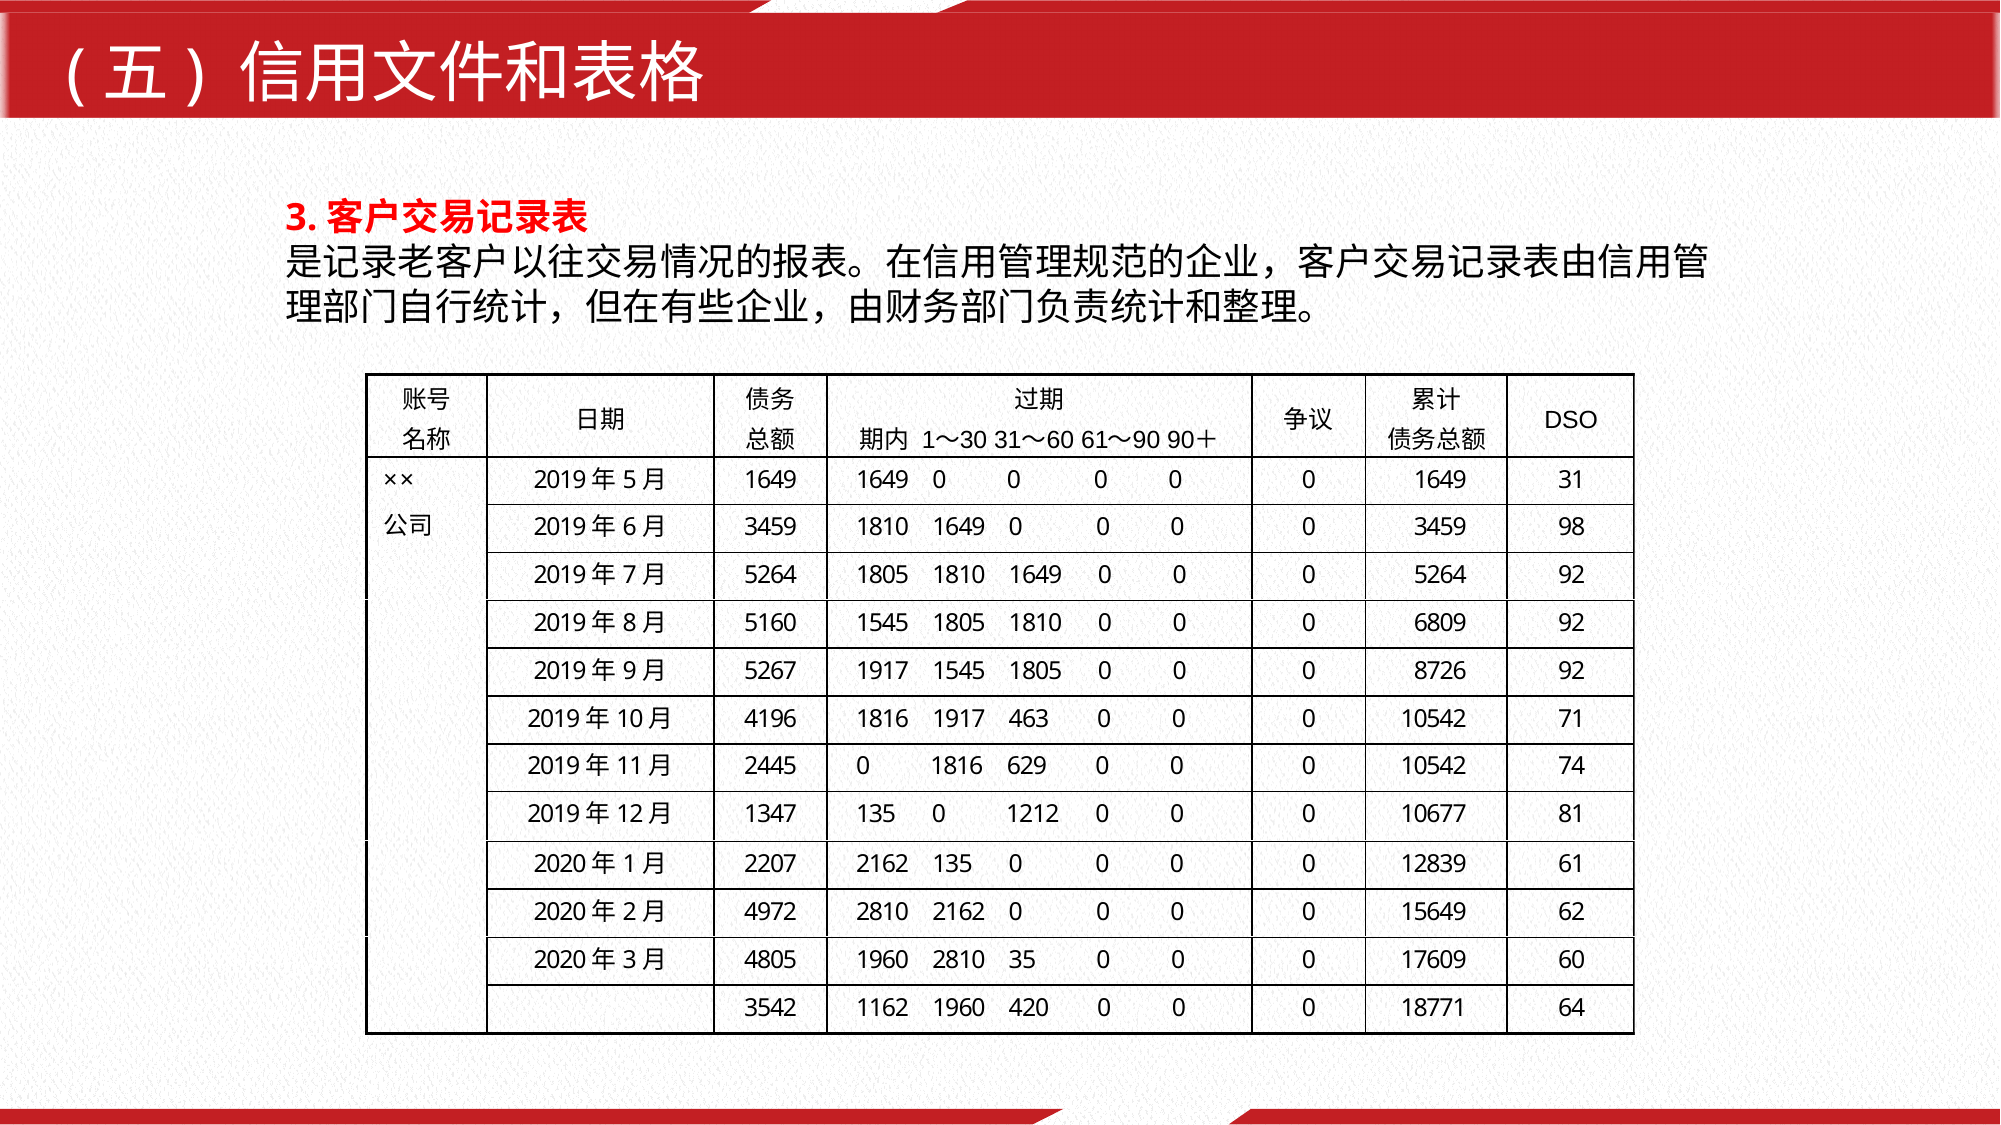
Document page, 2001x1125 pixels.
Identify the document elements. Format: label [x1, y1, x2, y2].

picture [0, 12, 2000, 118]
text_box [0, 0, 2000, 12]
text_box [270, 185, 1730, 1043]
text_box [0, 118, 2000, 1125]
